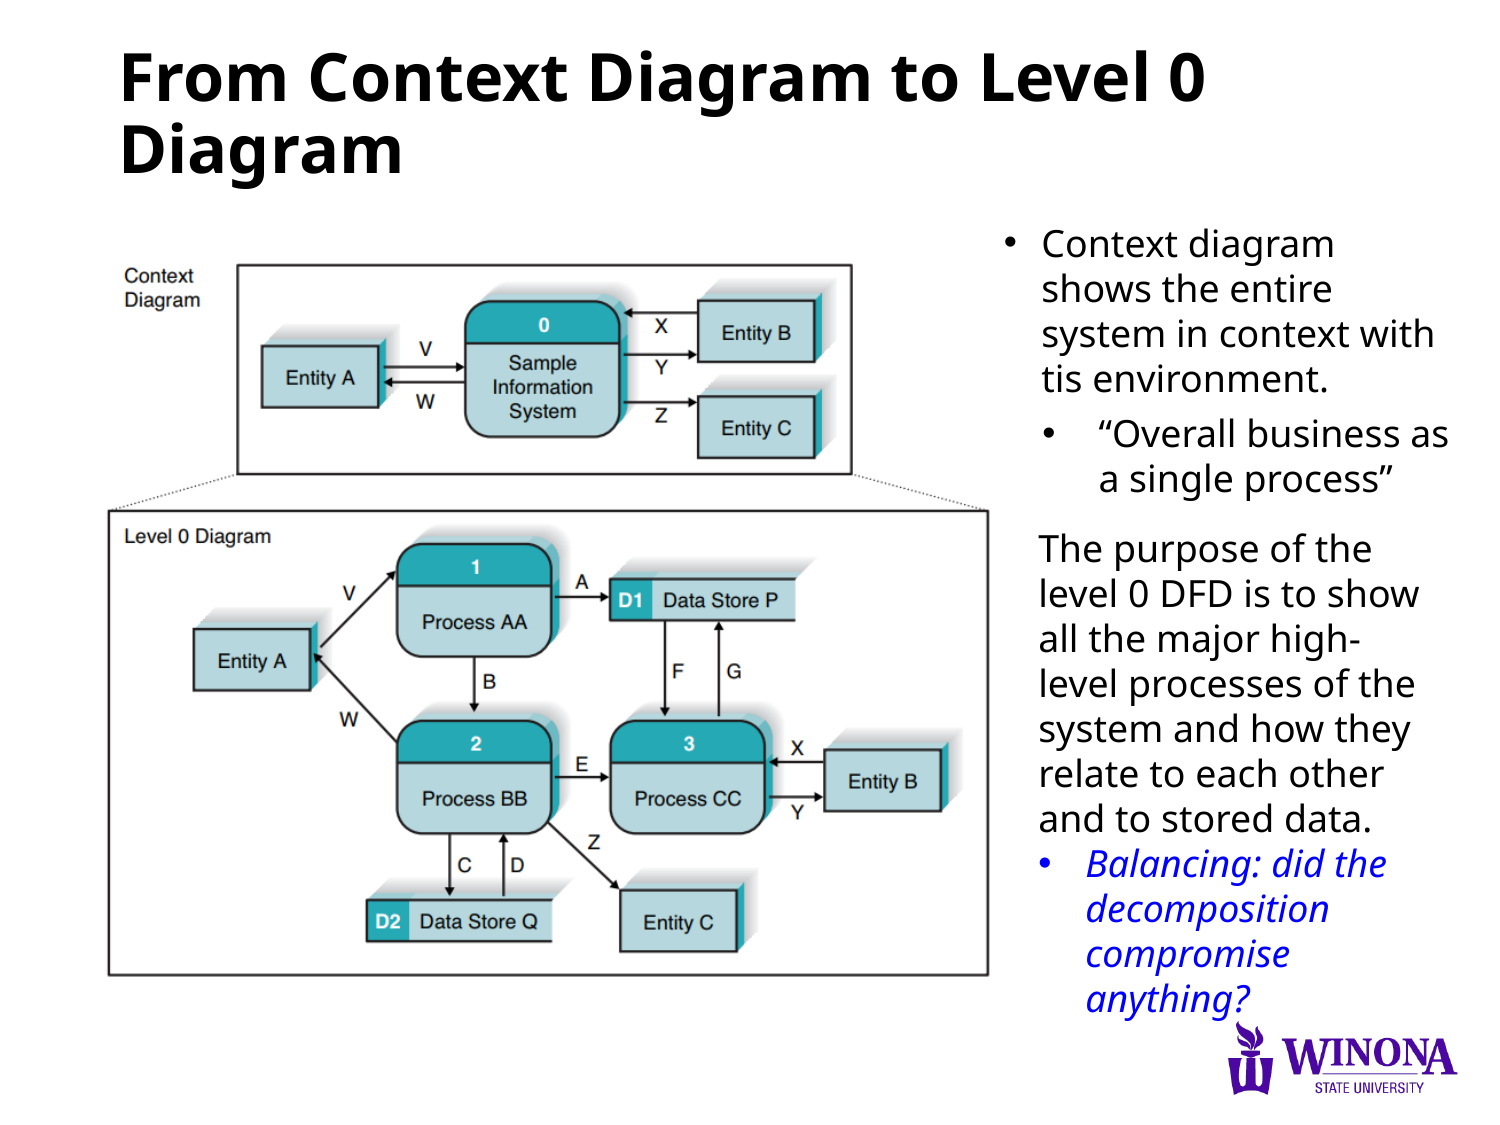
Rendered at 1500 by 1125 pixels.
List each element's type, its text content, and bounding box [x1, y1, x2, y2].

title From Context Diagram to Level 0 Diagram [103, 59, 1397, 172]
picture [1208, 1001, 1476, 1112]
text_box The purpose of the level 0 DFD is to show all the major high-level processes of the system and how they relate to each other and to stored data. Balancing: did the decomposition compromise anything? [1023, 517, 1444, 1027]
picture [86, 254, 1002, 995]
list Context diagram shows the entire system in context with tis environment. “Overall business as a single process” [989, 212, 1466, 1014]
